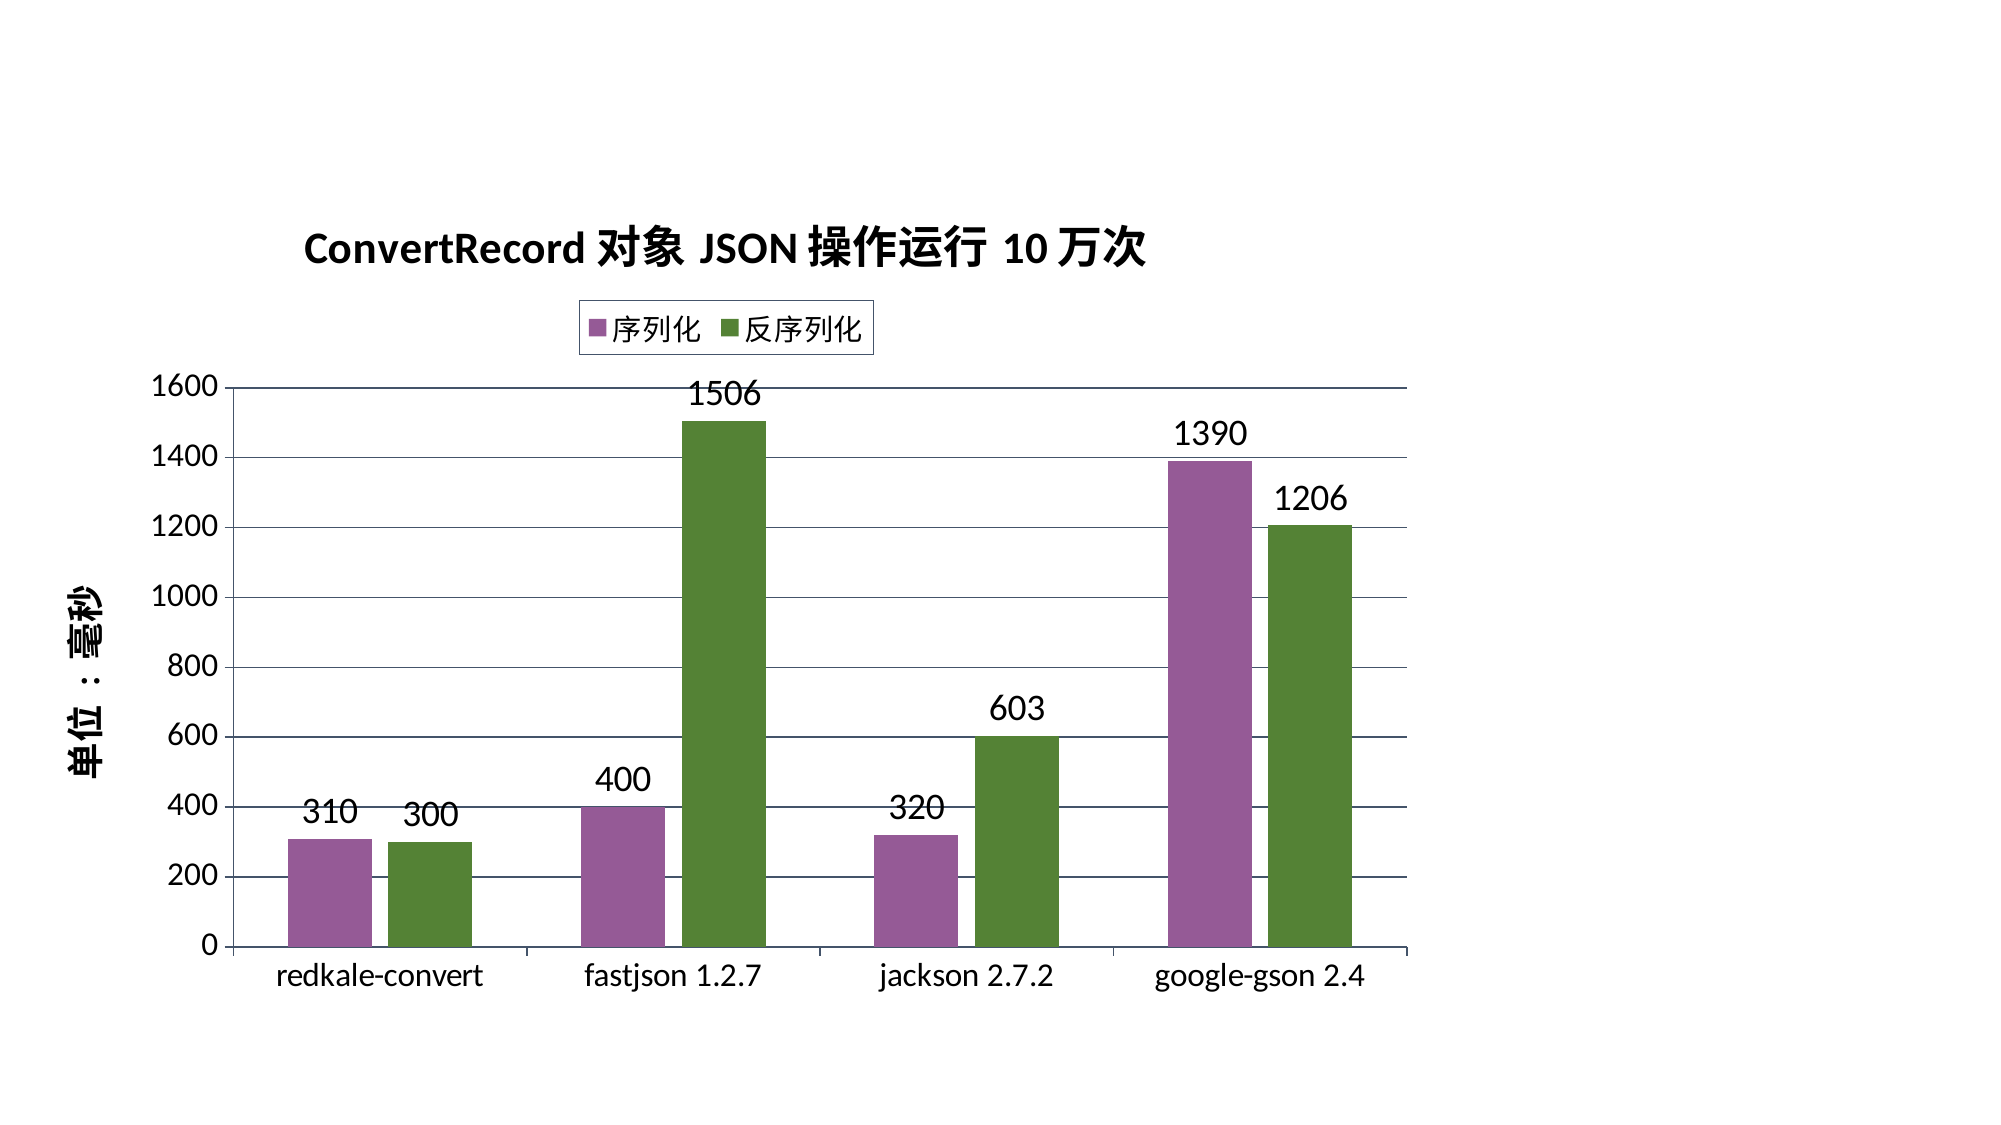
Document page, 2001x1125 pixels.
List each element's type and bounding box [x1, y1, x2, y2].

chart [17, 172, 1436, 1012]
